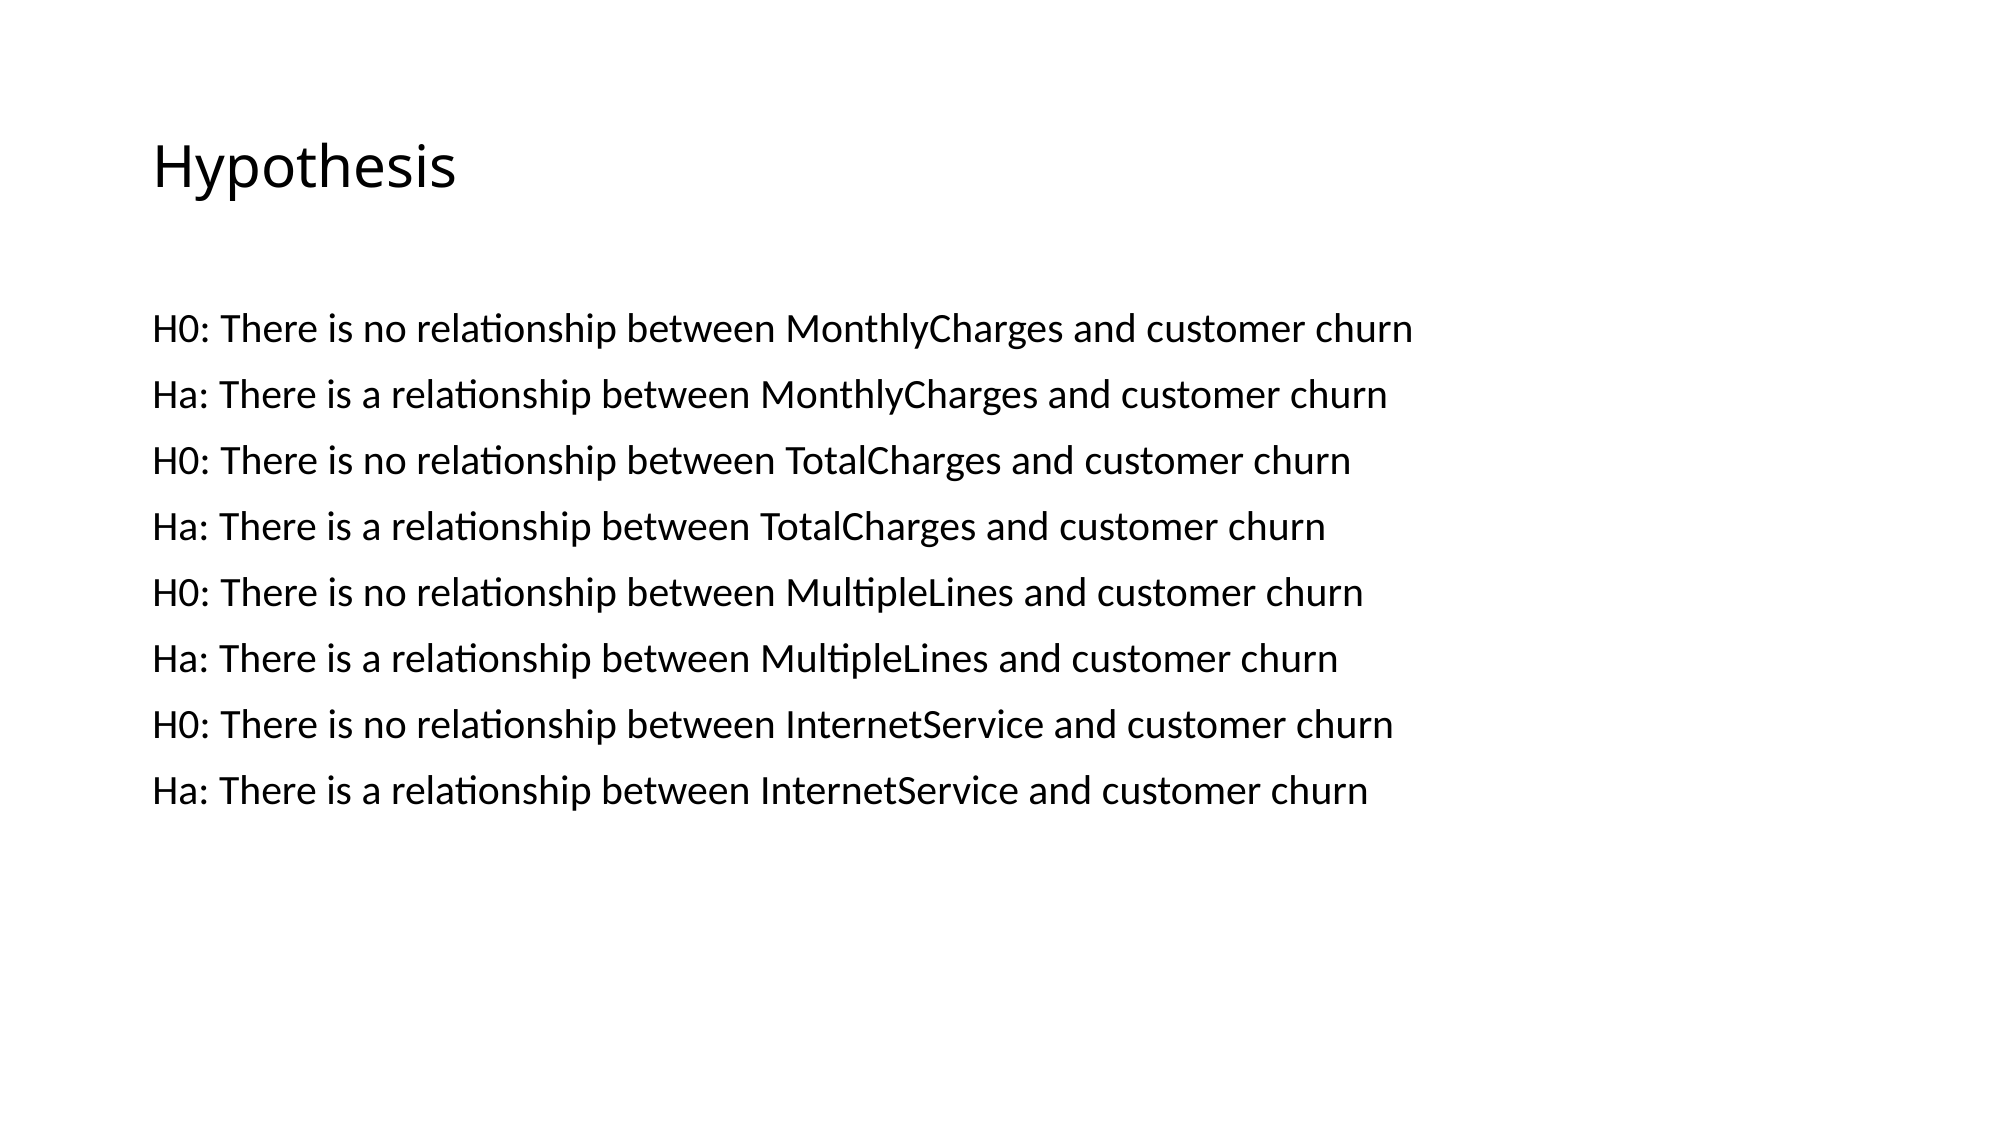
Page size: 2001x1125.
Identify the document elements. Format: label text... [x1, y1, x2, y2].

title Hypothesis [137, 59, 1863, 278]
list H0: There is no relationship between MonthlyCharges and customer churn Ha: There is a relationship between MonthlyCharges and customer churn H0: There is no relationship between TotalCharges and customer churn Ha: There is a relationship between TotalCharges and customer churn H0: There is no relationship between MultipleLines and customer churn Ha: There is a relationship between MultipleLines and customer churn H0: There is no relationship between InternetService and customer churn Ha: There is a relationship between InternetService and customer churn [137, 299, 1863, 1014]
